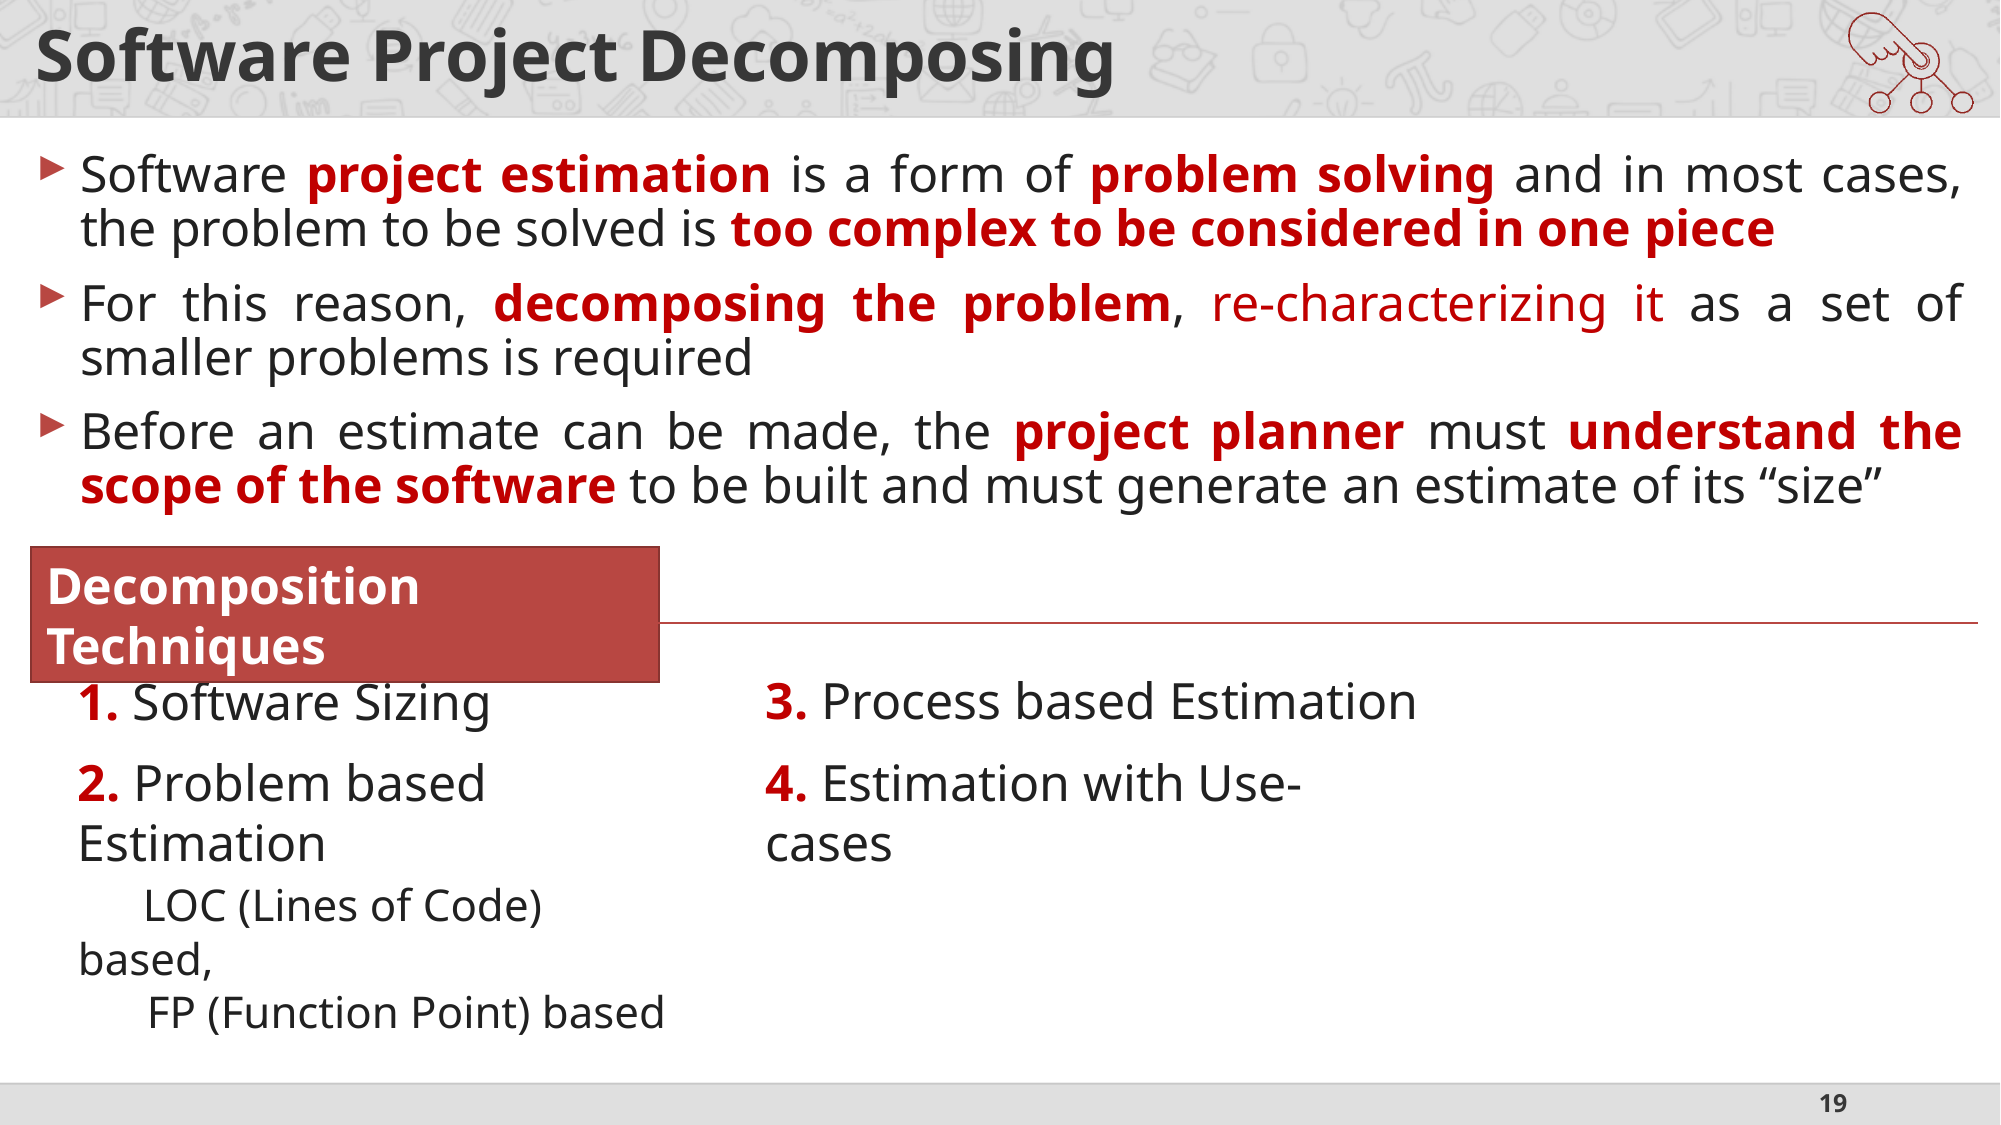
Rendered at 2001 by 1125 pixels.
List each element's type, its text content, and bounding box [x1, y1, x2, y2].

text_box 1. Software Sizing [62, 683, 563, 739]
text_box 3. Process based Estimation [750, 661, 1439, 737]
list Software project estimation is a form of problem solving and in most cases, the problem to be solved is too complex to be considered in one piece For this reason, decomposing the problem, re-characterizing it as a set of smaller problems is required Before an estimate can be made, the project planner must understand the scope of the software to be built and must generate an estimate of its “size” [21, 141, 1979, 584]
picture [1842, 11, 1979, 117]
text_box 4. Estimation with Use-cases [750, 744, 1439, 880]
text_box 2. Problem based Estimation LOC (Lines of Code) based, FP (Function Point) based [63, 744, 697, 1045]
title Software Project Decomposing [0, 0, 2000, 117]
text_box Decomposition Techniques [30, 546, 660, 683]
